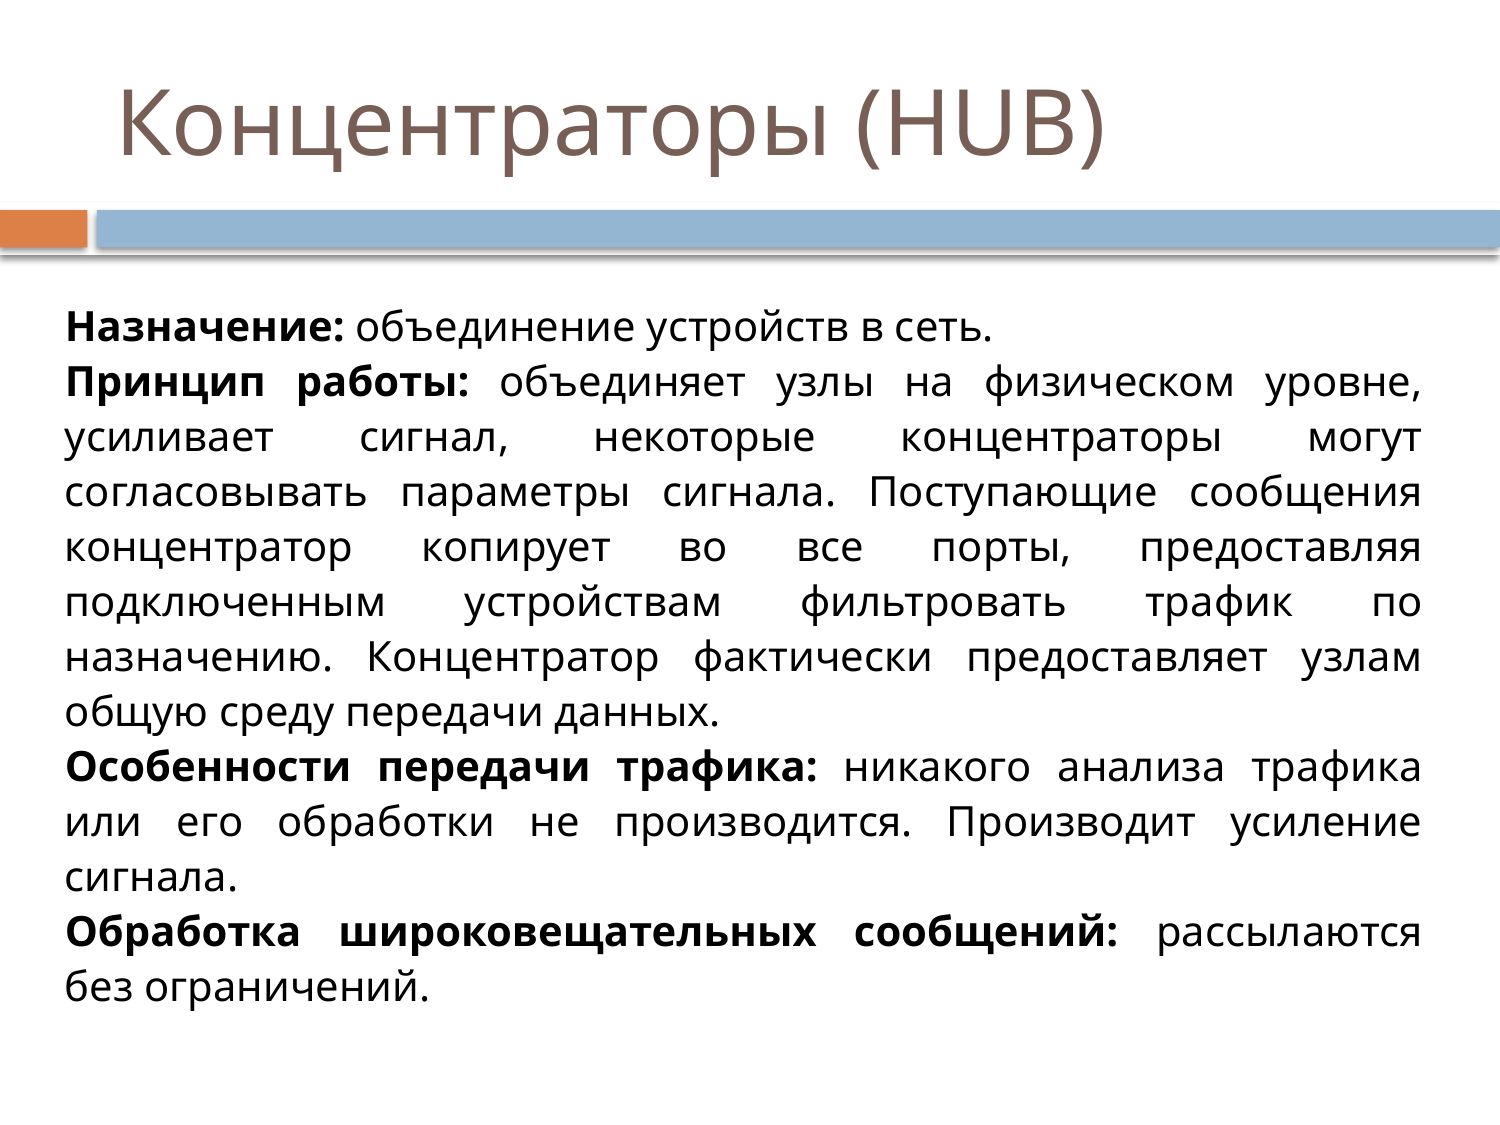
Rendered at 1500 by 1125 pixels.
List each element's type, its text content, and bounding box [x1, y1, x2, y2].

title Концентраторы (HUB) [100, 37, 1438, 200]
text_box Назначение: объединение устройств в сеть. Принцип работы: объединяет узлы на физическом уровне, усиливает сигнал, некоторые концентраторы могут согласовывать параметры сигнала. Поступающие сообщения концентратор копирует во все порты, предоставляя подключенным устройствам фильтровать трафик по назначению. Концентратор фактически предоставляет узлам общую среду передачи данных. Особенности передачи трафика: никакого анализа трафика или его обработки не производится. Производит усиление сигнала. Обработка широковещательных сообщений: рассылаются без ограничений. [50, 287, 1438, 1017]
